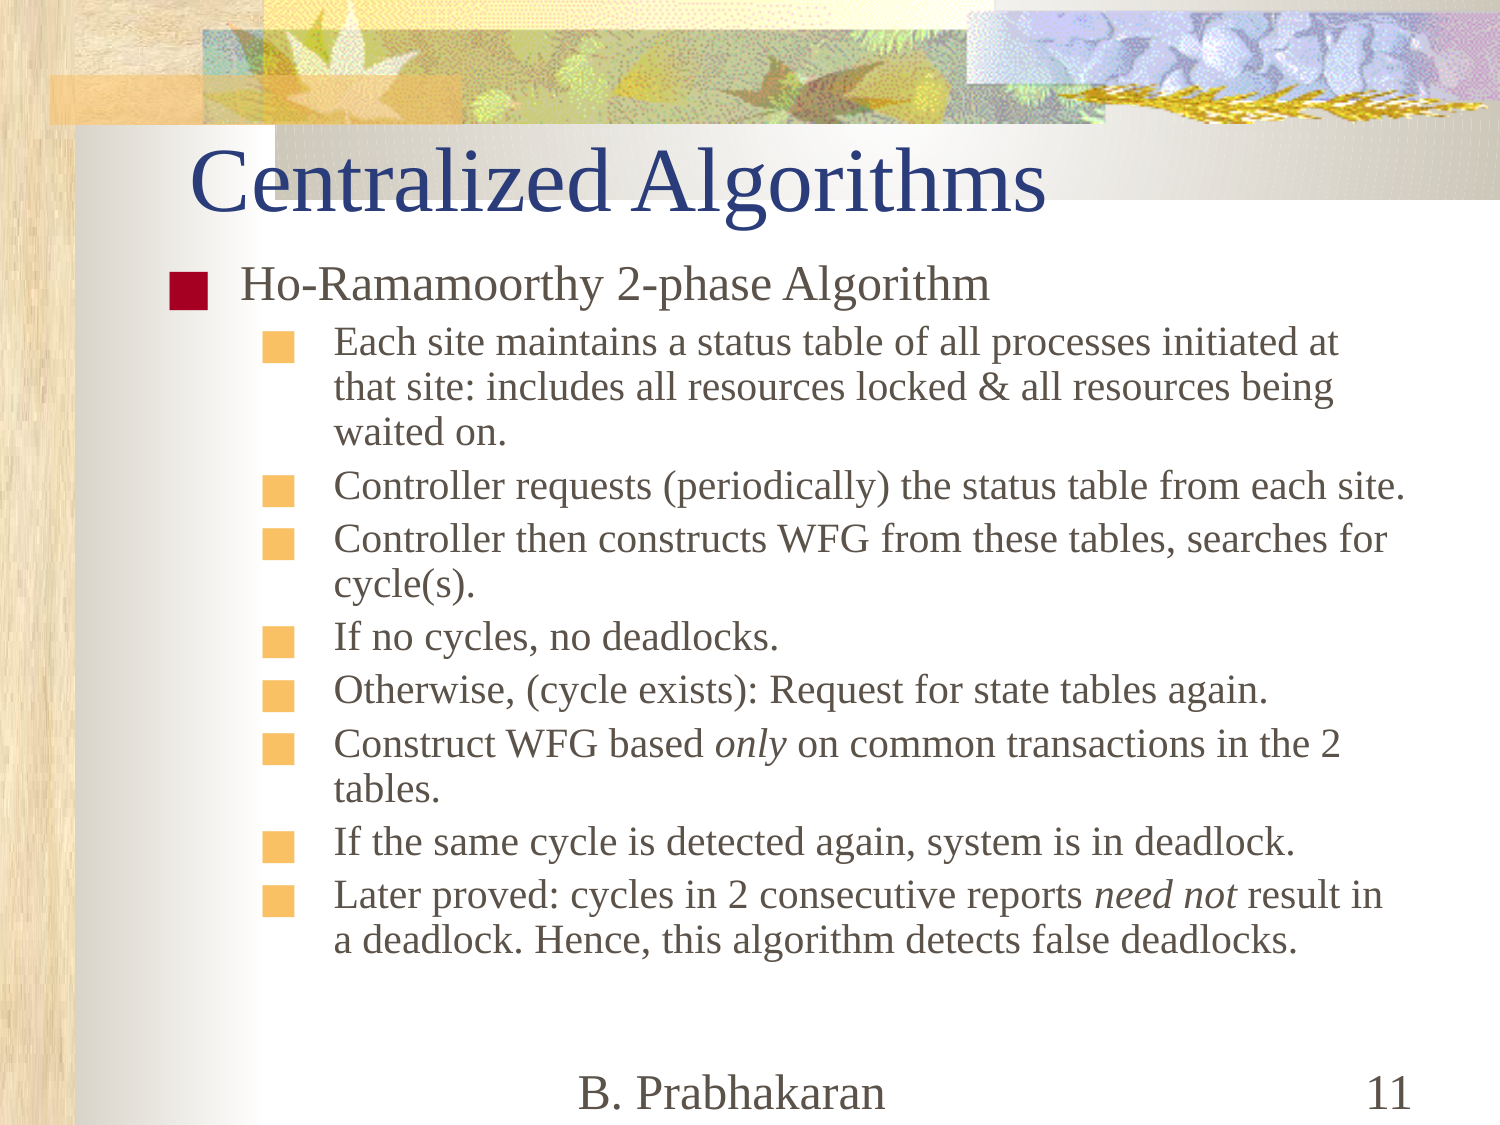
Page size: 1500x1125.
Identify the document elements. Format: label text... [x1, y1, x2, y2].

slide_number ‹#› [1350, 1052, 1500, 1125]
picture [0, 0, 1500, 1125]
footer B. Prabhakaran [562, 1052, 1038, 1125]
title Centralized Algorithms [174, 50, 1450, 238]
list Ho-Ramamoorthy 2-phase Algorithm Each site maintains a status table of all processes initiated at that site: includes all resources locked & all resources being waited on. Controller requests (periodically) the status table from each site. Controller then constructs WFG from these tables, searches for cycle(s). If no cycles, no deadlocks. Otherwise, (cycle exists): Request for state tables again. Construct WFG based only on common transactions in the 2 tables. If the same cycle is detected again, system is in deadlock. Later proved: cycles in 2 consecutive reports need not result in a deadlock. Hence, this algorithm detects false deadlocks. [150, 249, 1425, 925]
